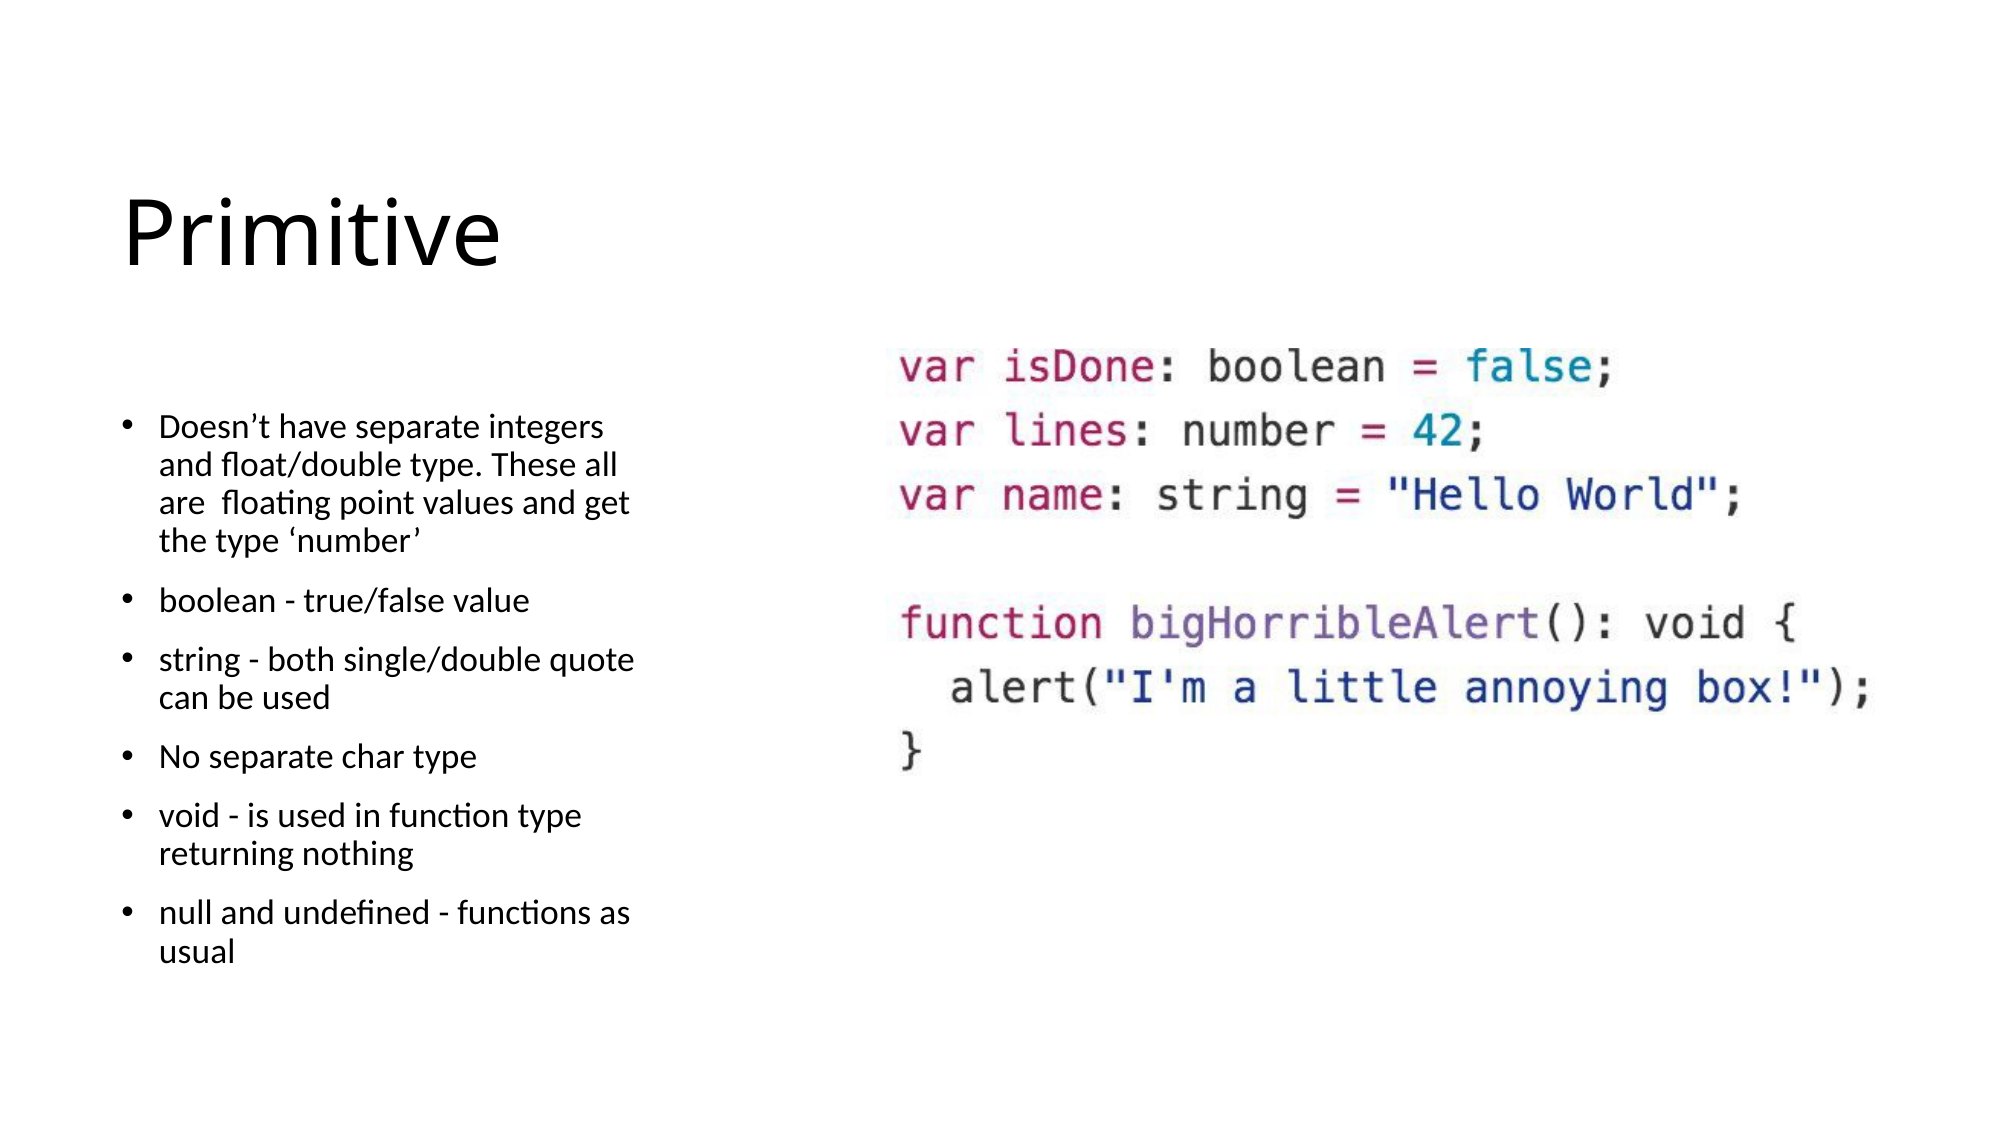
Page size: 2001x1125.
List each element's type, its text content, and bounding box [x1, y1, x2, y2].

list Doesn’t have separate integers and float/double type. These all are floating point values and get the type ‘number’ boolean - true/false value string - both single/double quote can be used No separate char type void - is used in function type returning nothing null and undefined - functions as usual [106, 399, 682, 1021]
picture [886, 348, 1875, 776]
title Primitive [106, 103, 682, 370]
